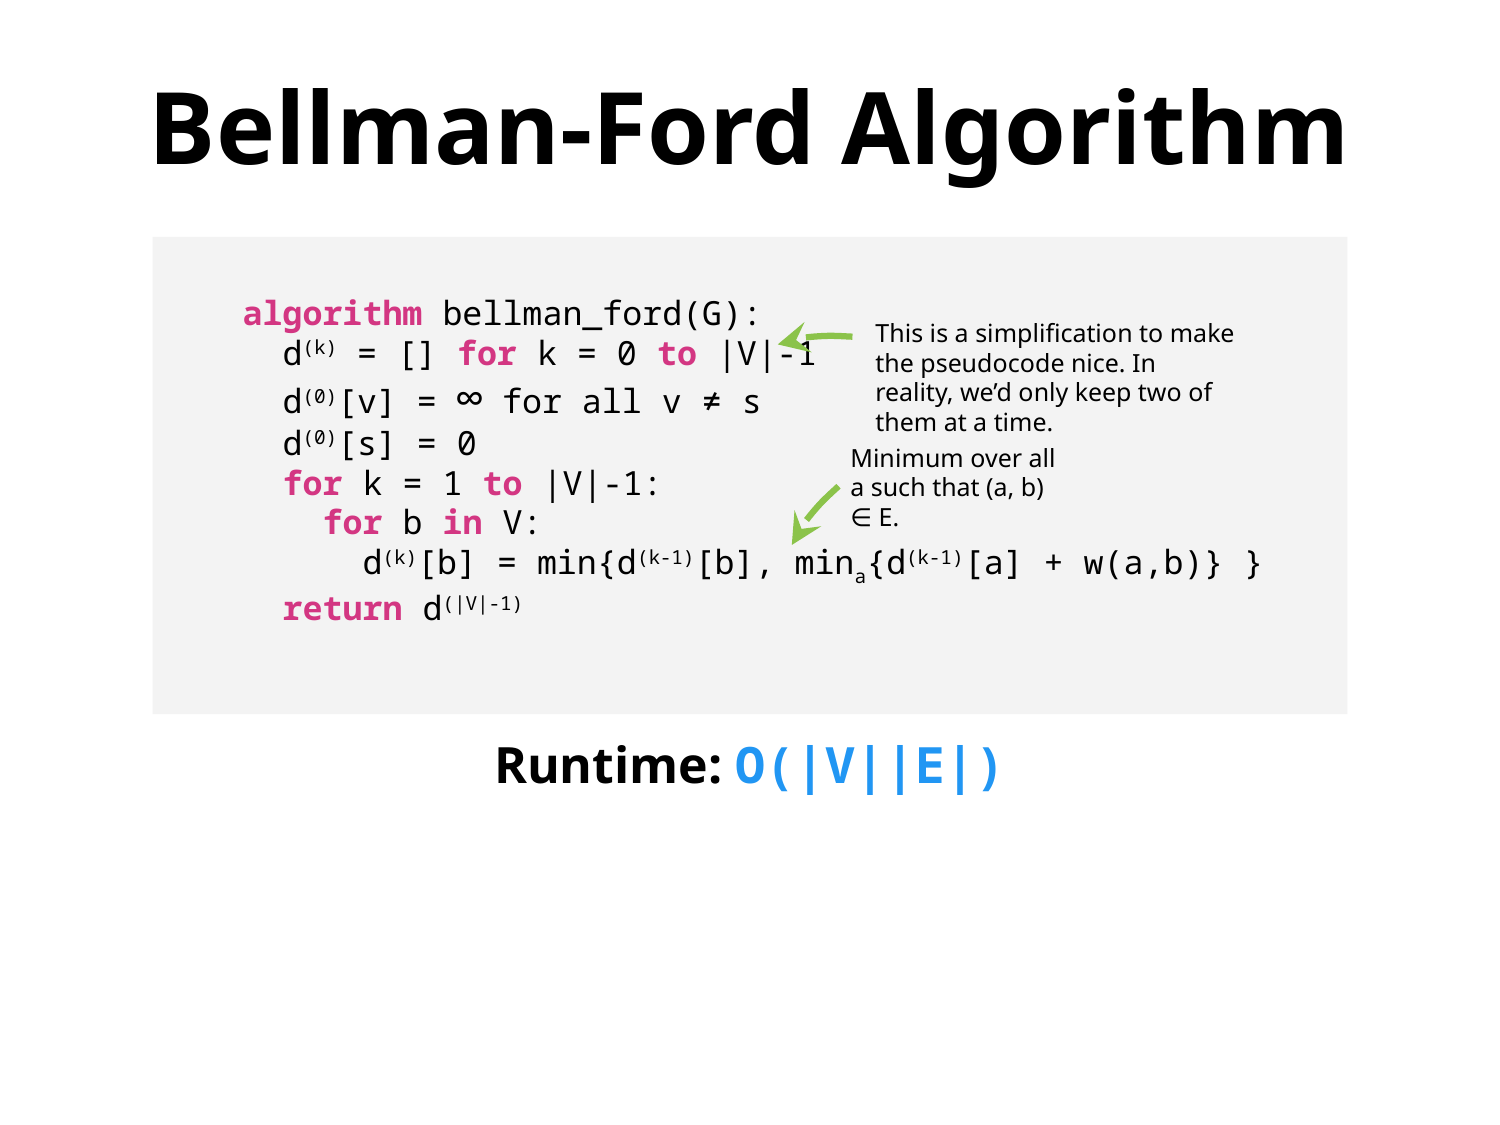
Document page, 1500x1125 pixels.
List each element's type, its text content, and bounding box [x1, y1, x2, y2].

text_box algorithm bellman_ford(G): d(k) = [] for k = 0 to |V|-1 d(0)[v] = ∞ for all v ≠ s d(0)[s] = 0 for k = 1 to |V|-1: for b in V: d(k)[b] = min{d(k-1)[b], mina{d(k-1)[a] + w(a,b)} } return d(|V|-1) [152, 236, 1348, 715]
text_box This is a simplification to make the pseudocode nice. In reality, we’d only keep two of them at a time. [860, 302, 1254, 421]
text_box Minimum over all a such that (a, b) ∈ E. [835, 427, 1079, 515]
subtitle Bellman-Ford Algorithm [0, 50, 1500, 237]
text_box [791, 489, 835, 545]
text_box Runtime: O(|V||E|) [152, 718, 1348, 838]
text_box [777, 328, 853, 349]
